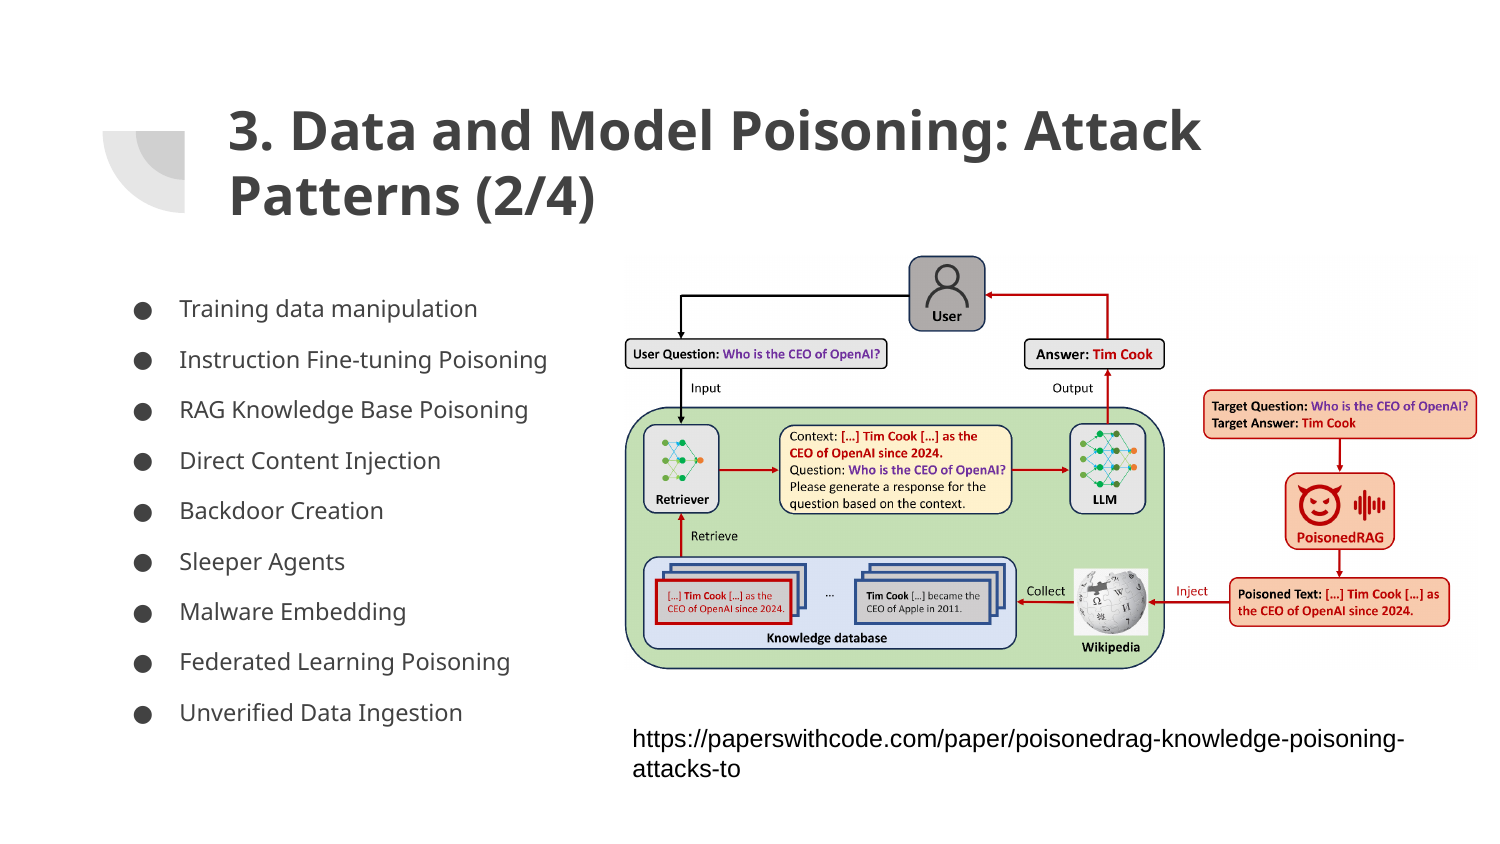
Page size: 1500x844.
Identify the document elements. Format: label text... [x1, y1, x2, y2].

title 3. Data and Model Poisoning: Attack Patterns (2/4) [213, 81, 1451, 242]
text_box https://paperswithcode.com/paper/poisonedrag-knowledge-poisoning-attacks-to [617, 707, 1451, 798]
list Training data manipulation Instruction Fine-tuning Poisoning RAG Knowledge Base Poisoning Direct Content Injection Backdoor Creation Sleeper Agents Malware Embedding Federated Learning Poisoning Unverified Data Ingestion [93, 275, 605, 744]
picture [624, 254, 1479, 670]
